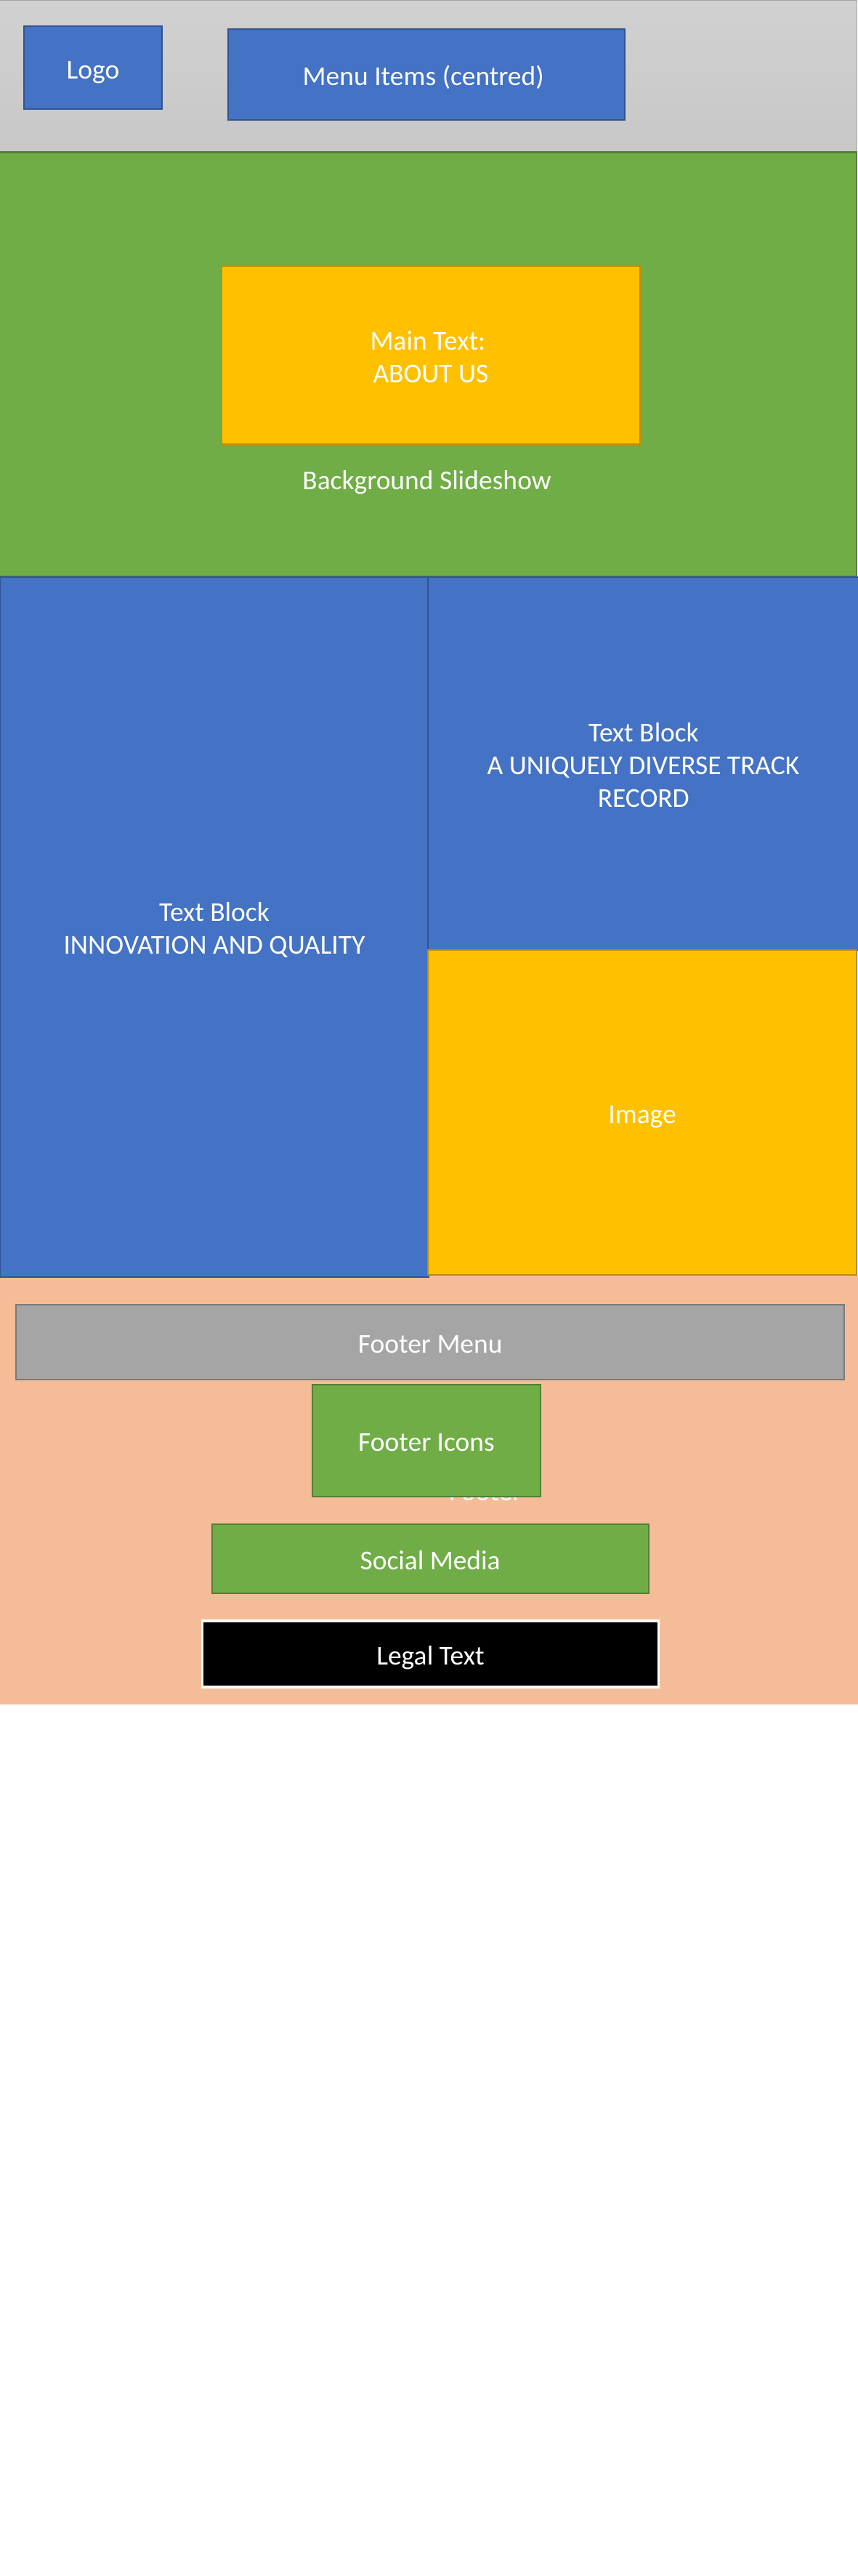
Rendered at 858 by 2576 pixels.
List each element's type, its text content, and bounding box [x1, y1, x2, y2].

text_box Text Block A UNIQUELY DIVERSE TRACK RECORD [427, 576, 858, 951]
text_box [0, 0, 857, 161]
text_box Background Slideshow [0, 161, 857, 576]
text_box Main Text: ABOUT US [221, 265, 641, 445]
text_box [0, 1275, 858, 1704]
text_box Text Block INNOVATION AND QUALITY [0, 576, 427, 1275]
text_box Image [427, 949, 857, 1275]
